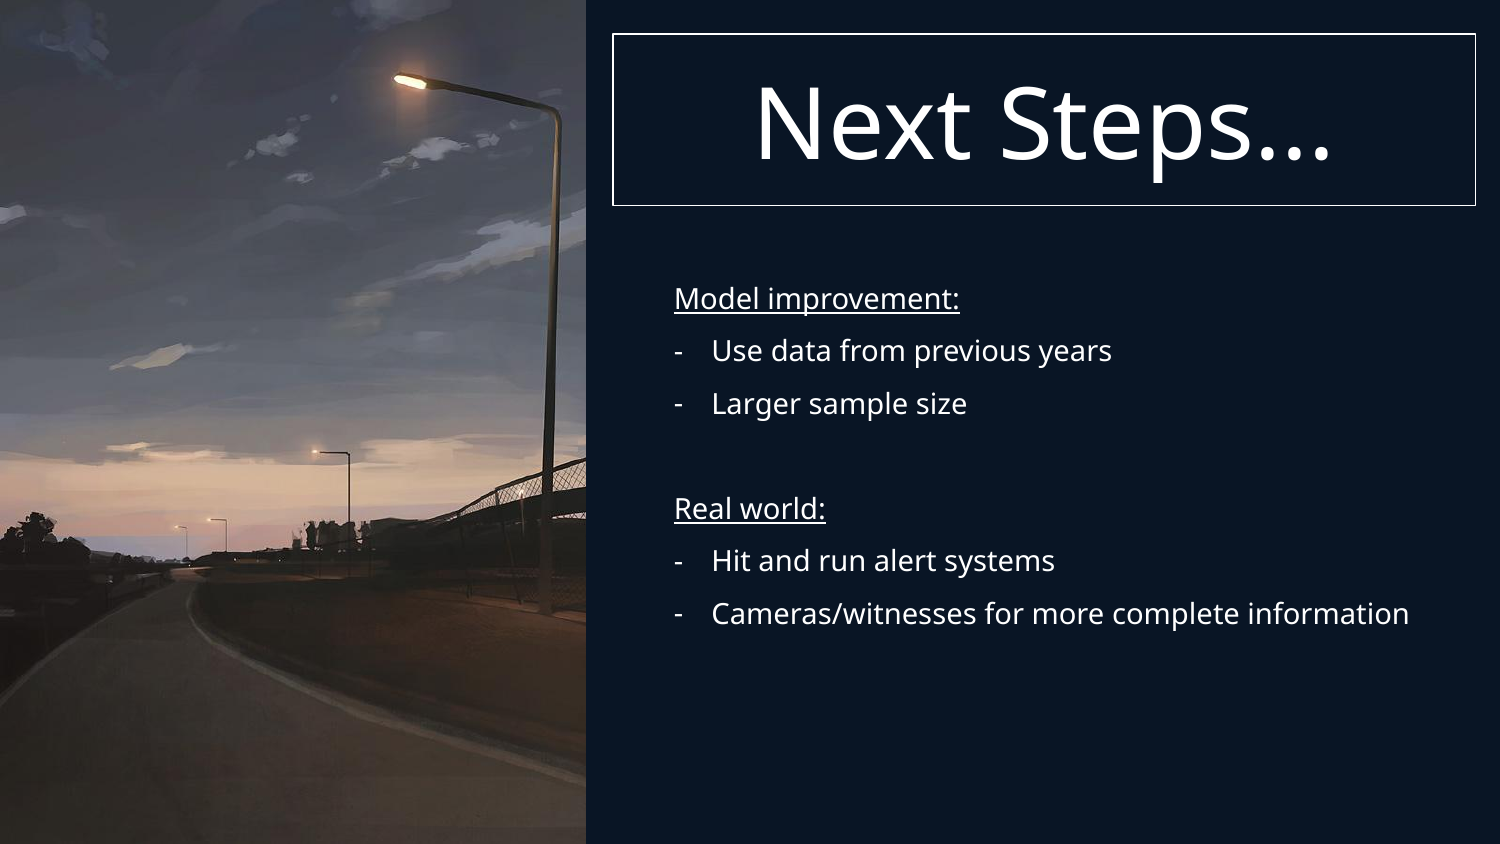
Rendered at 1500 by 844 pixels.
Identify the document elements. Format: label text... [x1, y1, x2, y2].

text_box Next Steps... [613, 34, 1476, 206]
picture [0, 0, 587, 844]
text_box Model improvement: Use data from previous years Larger sample size Real world: Hit and run alert systems Cameras/witnesses for more complete information [621, 247, 1476, 802]
